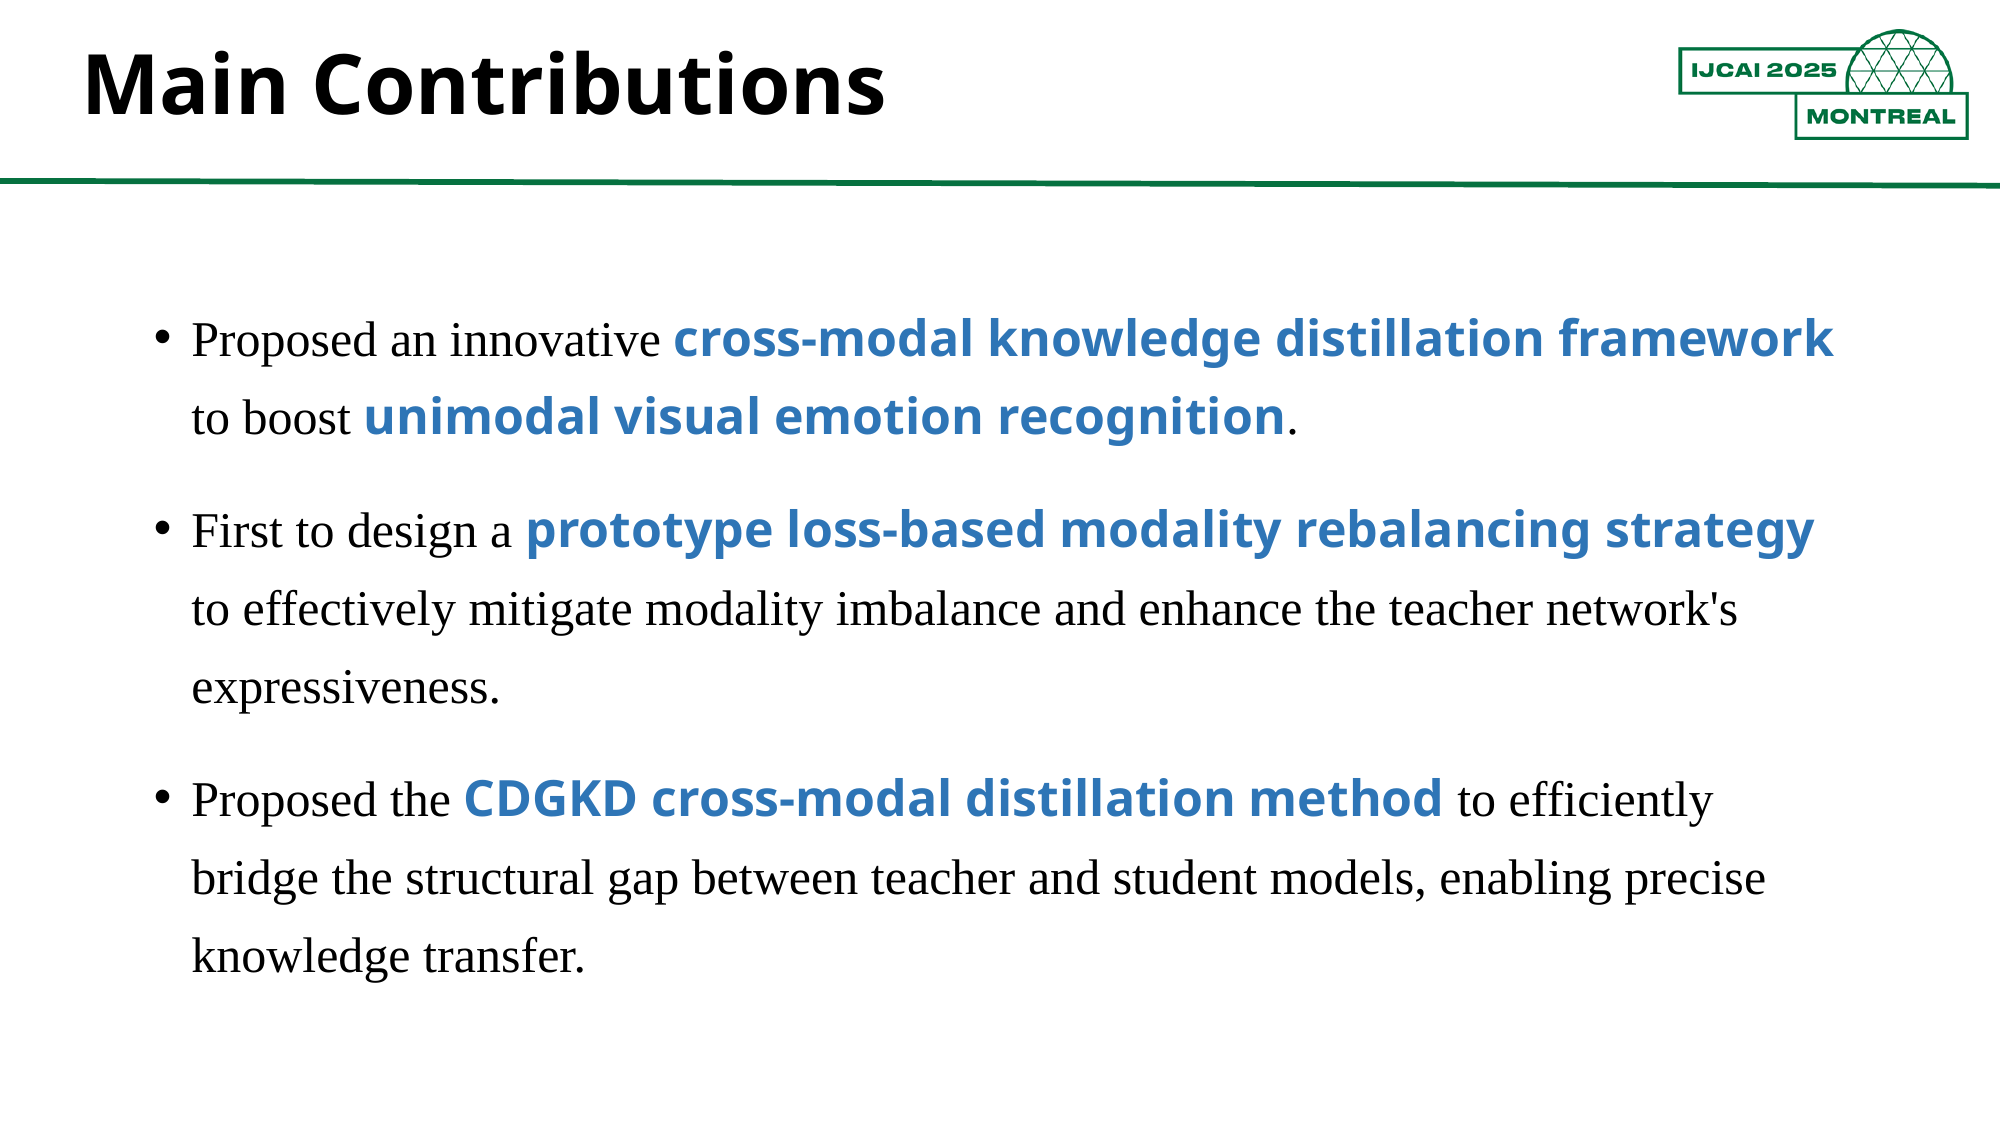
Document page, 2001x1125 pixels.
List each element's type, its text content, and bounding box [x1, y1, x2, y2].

title Main Contributions [65, 23, 1040, 152]
picture [1678, 29, 1969, 140]
text_box Proposed an innovative cross-modal knowledge distillation framework to boost unimodal visual emotion recognition. First to design a prototype loss-based modality rebalancing strategy to effectively mitigate modality imbalance and enhance the teacher network's expressiveness. Proposed the CDGKD cross-modal distillation method to efficiently bridge the structural gap between teacher and student models, enabling precise knowledge transfer. [139, 280, 1861, 990]
